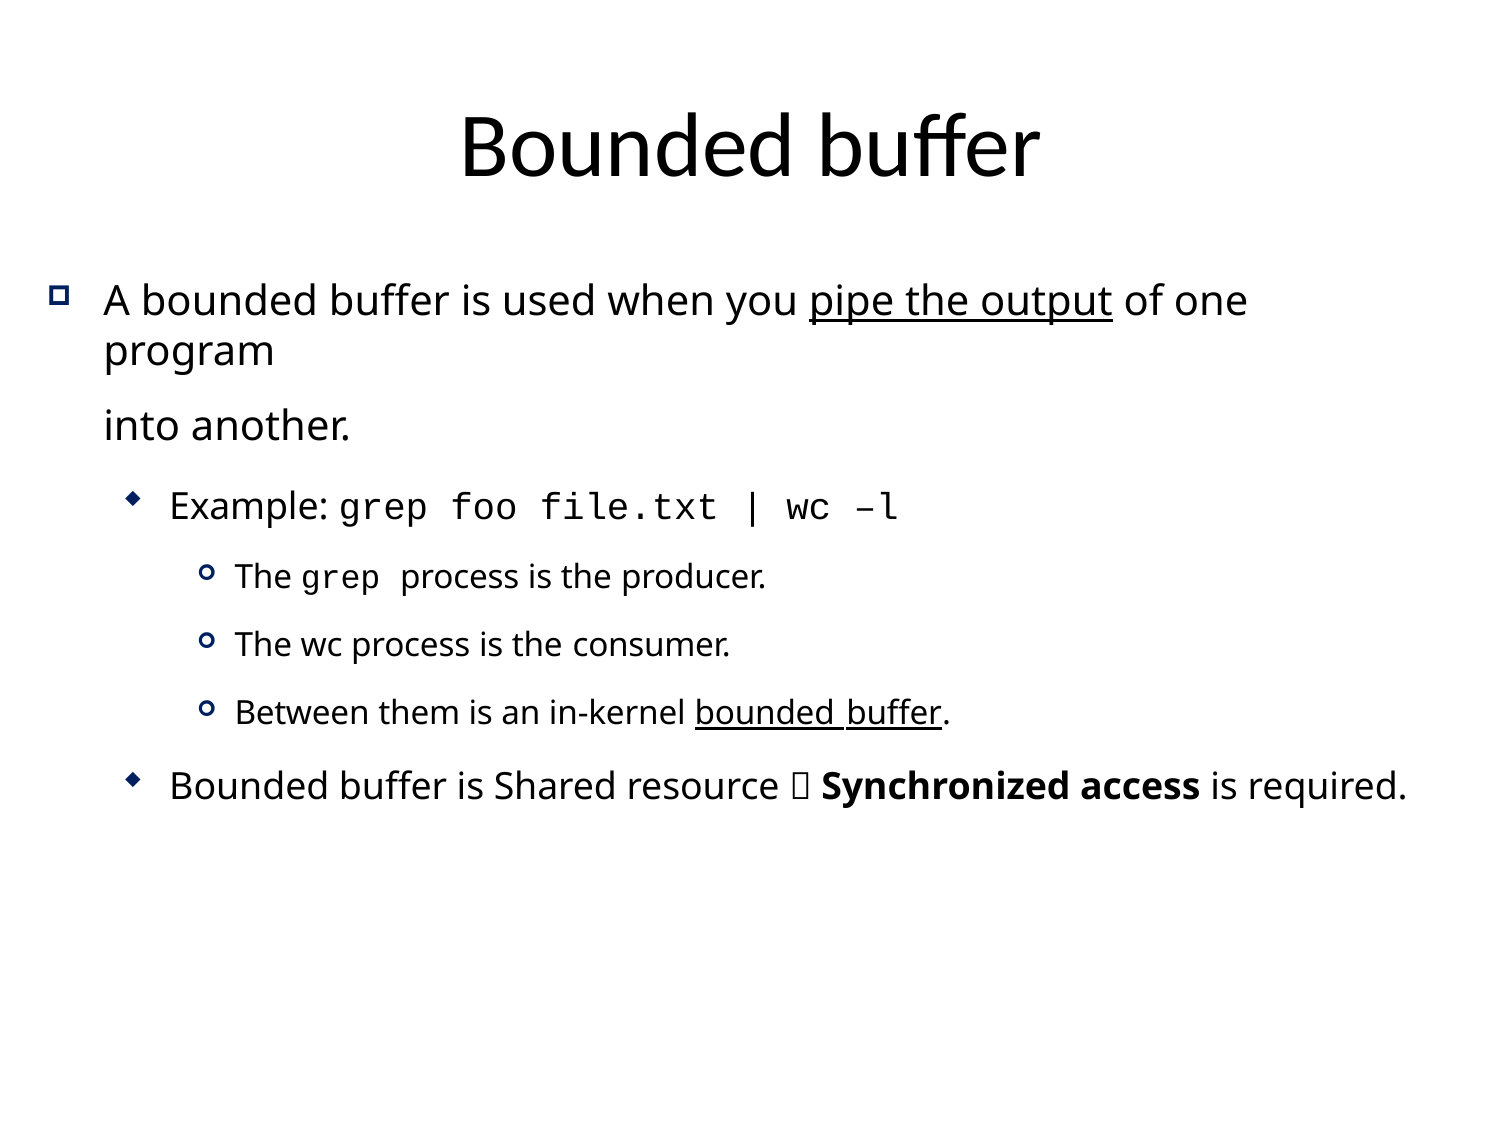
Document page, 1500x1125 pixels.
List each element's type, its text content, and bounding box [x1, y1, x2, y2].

title Bounded buffer [75, 43, 1425, 234]
text_box A bounded buffer is used when you pipe the output of one program into another. Example: grep foo file.txt | wc –l The grep process is the producer. The wc process is the consumer. Between them is an in-kernel bounded buffer. Bounded buffer is Shared resource  Synchronized access is required. [45, 246, 1425, 807]
